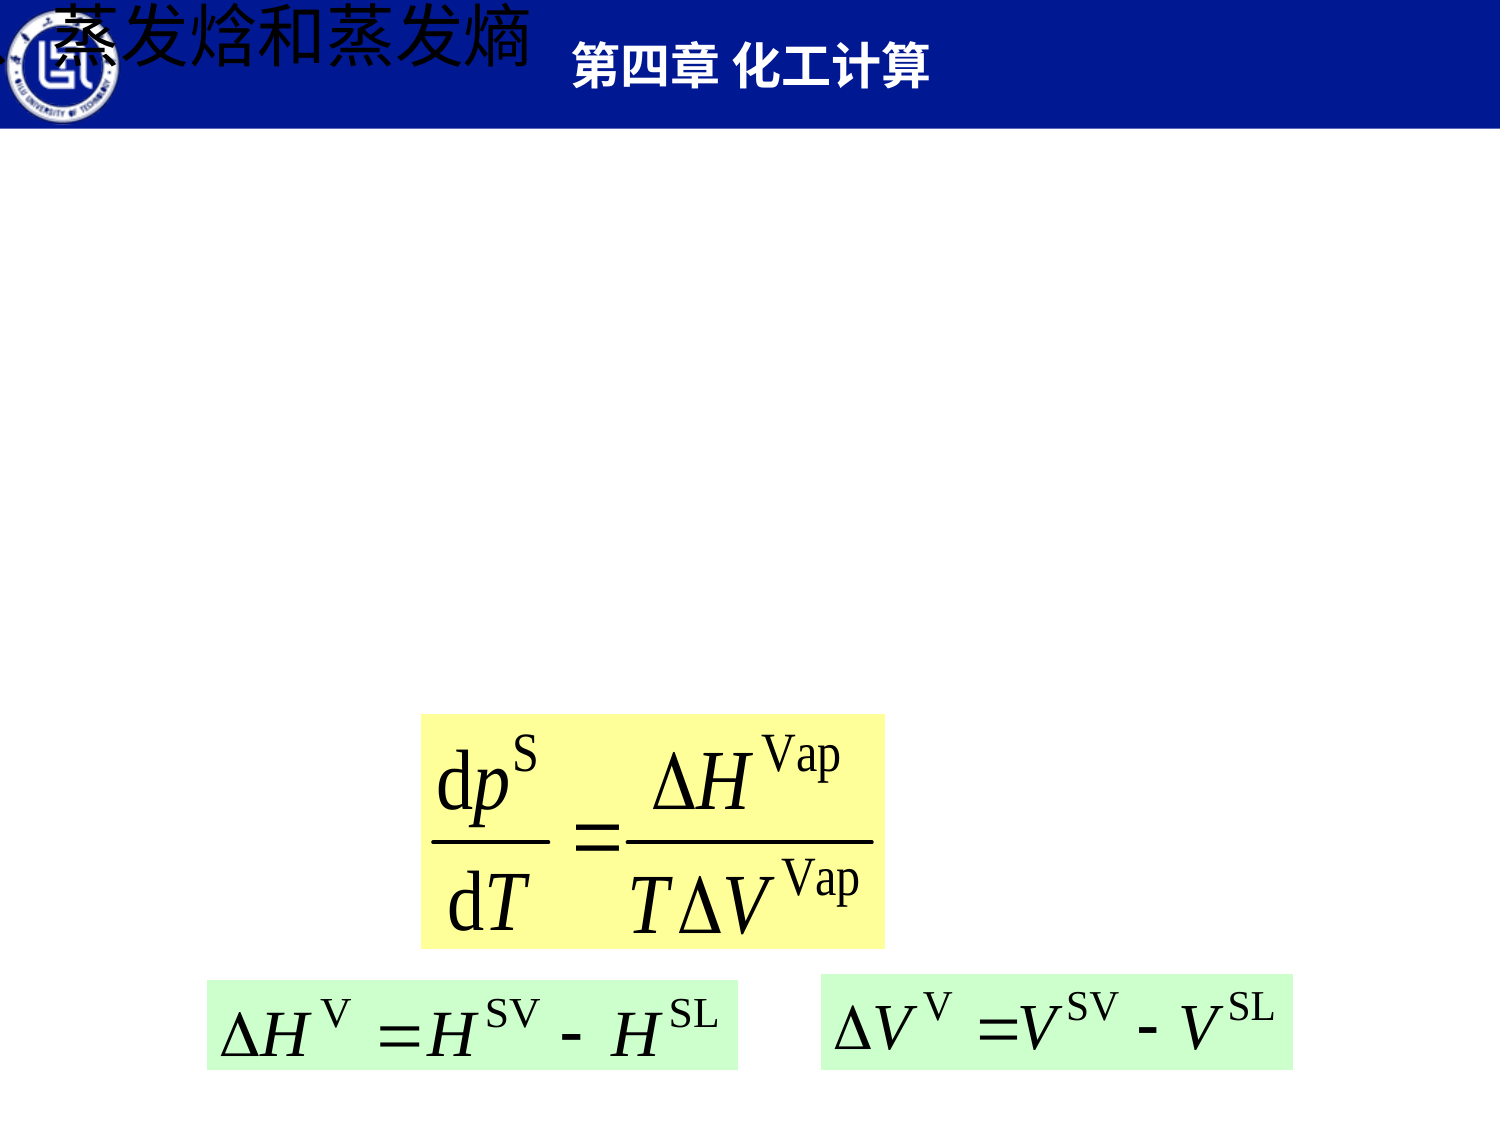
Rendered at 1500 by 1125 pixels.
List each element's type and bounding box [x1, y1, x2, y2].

picture [1, 7, 123, 126]
text_box [206, 979, 739, 1071]
text_box [820, 973, 1294, 1071]
text_box [420, 713, 886, 950]
